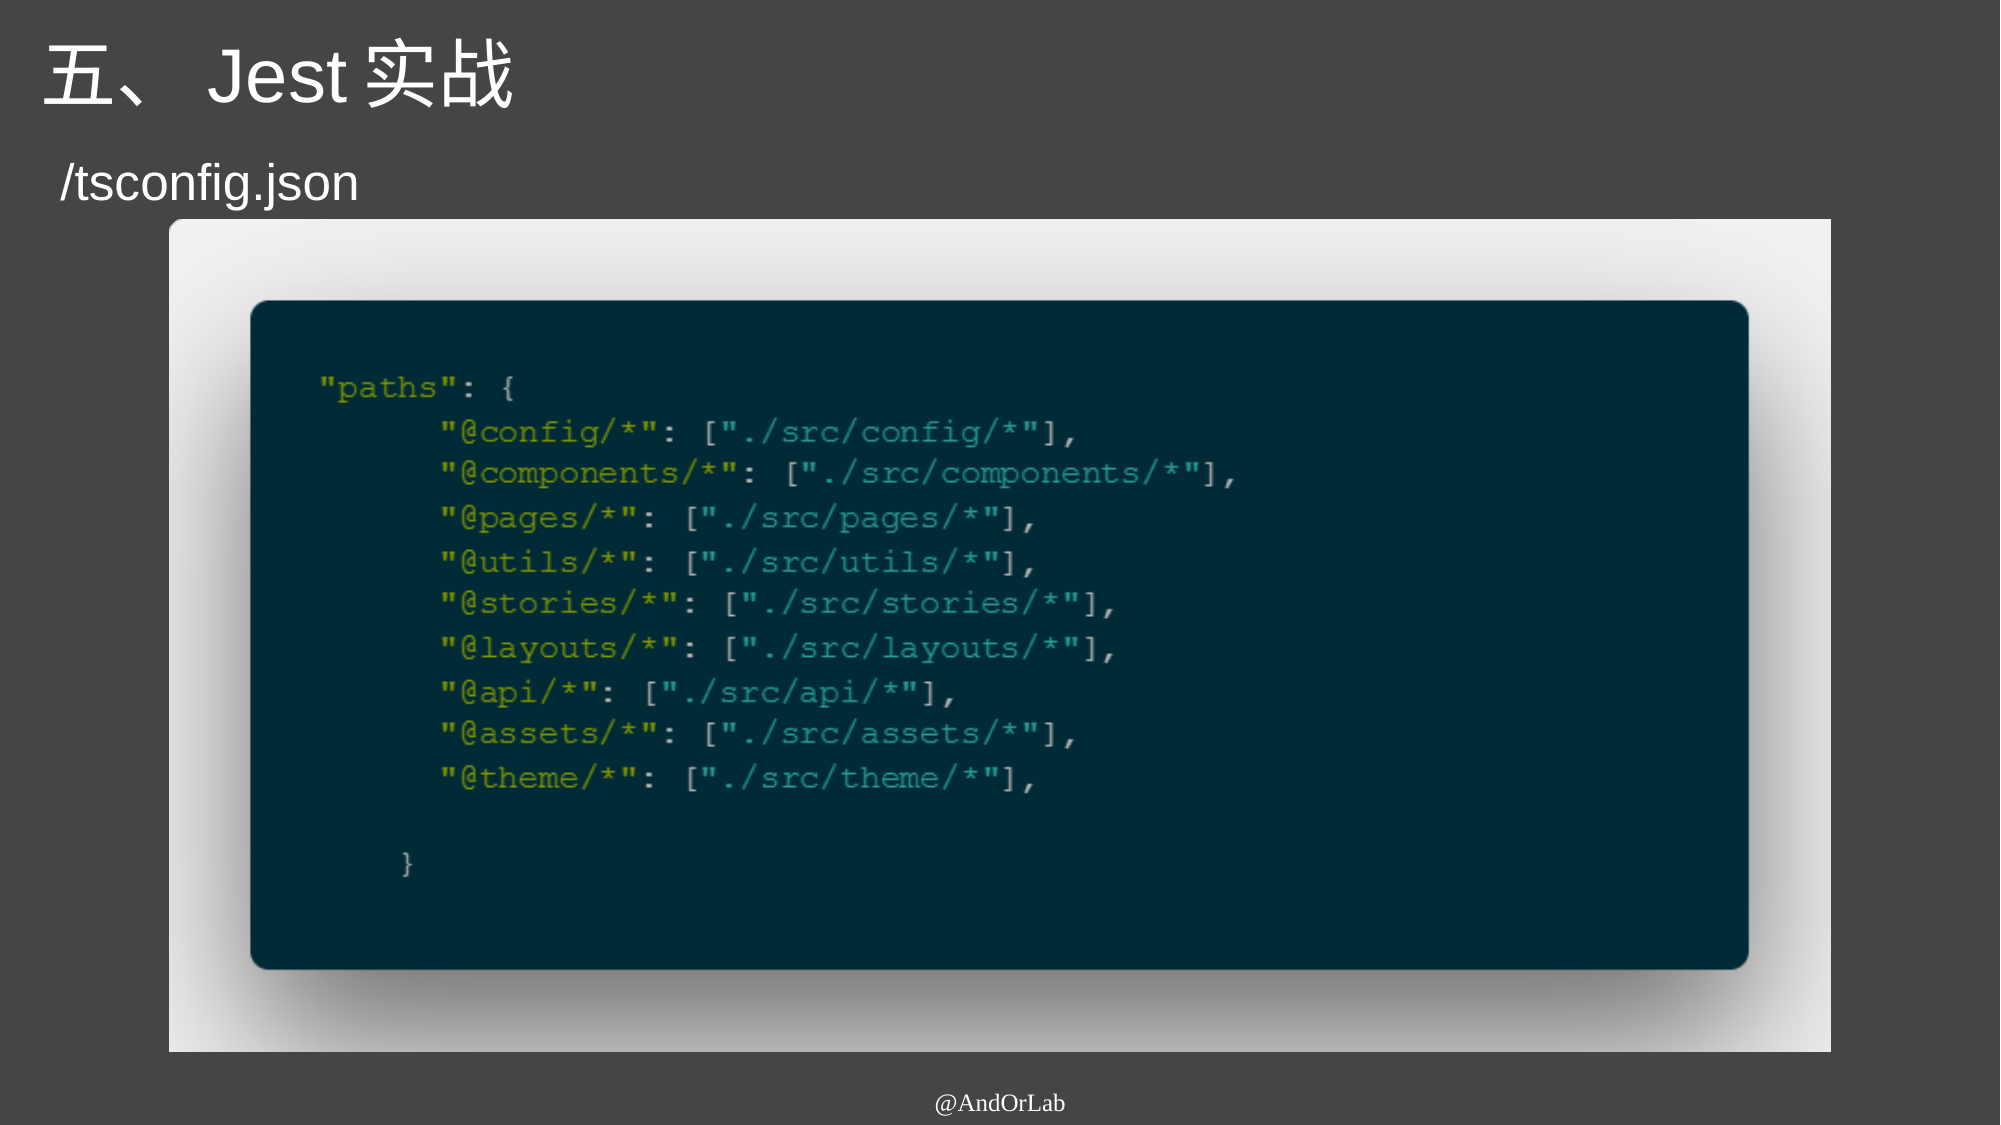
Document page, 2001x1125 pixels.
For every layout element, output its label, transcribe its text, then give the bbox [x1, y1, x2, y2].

title 五、Jest实战 [25, 28, 1751, 127]
list /tsconfig.json [45, 149, 1293, 220]
footer @AndOrLab [662, 1079, 1338, 1124]
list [173, 223, 1828, 1049]
